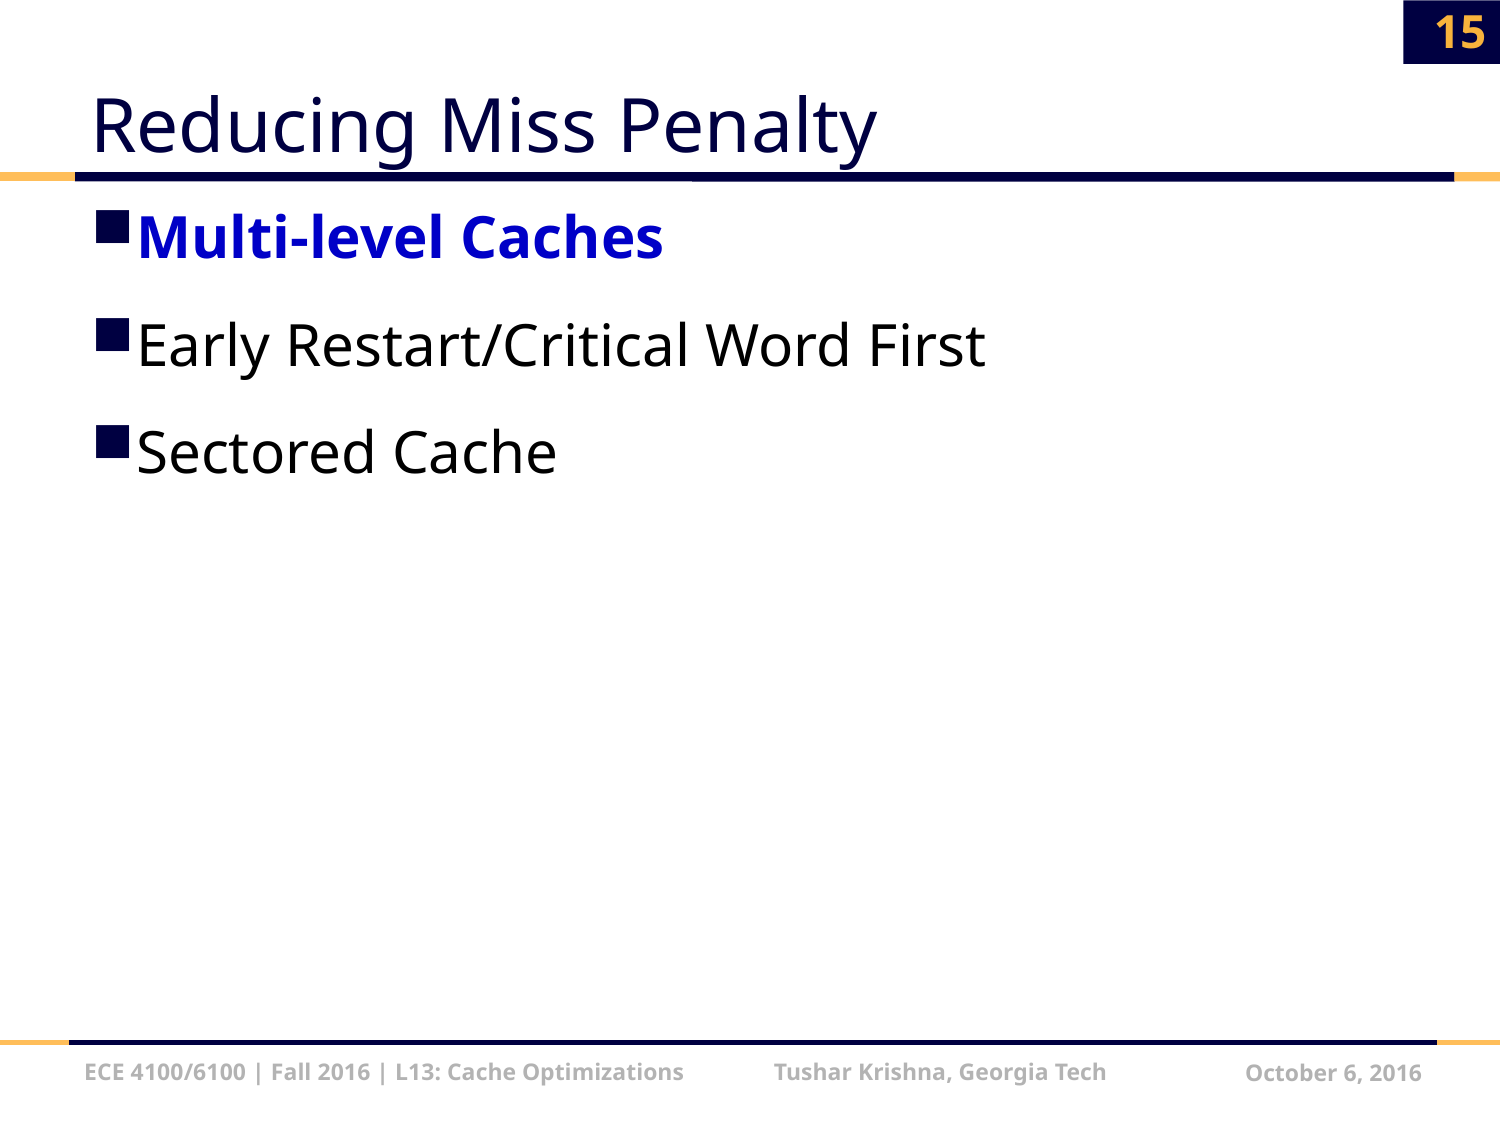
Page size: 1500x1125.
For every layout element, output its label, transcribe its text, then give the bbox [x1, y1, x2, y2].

slide_number 15 [1401, 4, 1500, 64]
title Reducing Miss Penalty [75, 24, 1302, 175]
list Multi-level Caches Early Restart/Critical Word First Sectored Cache [75, 192, 1438, 1030]
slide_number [1183, 1042, 1438, 1103]
footer ECE 4100/6100 | Fall 2016 | L13: Cache Optimizations Tushar Krishna, Georgia Tech [69, 1042, 1183, 1103]
